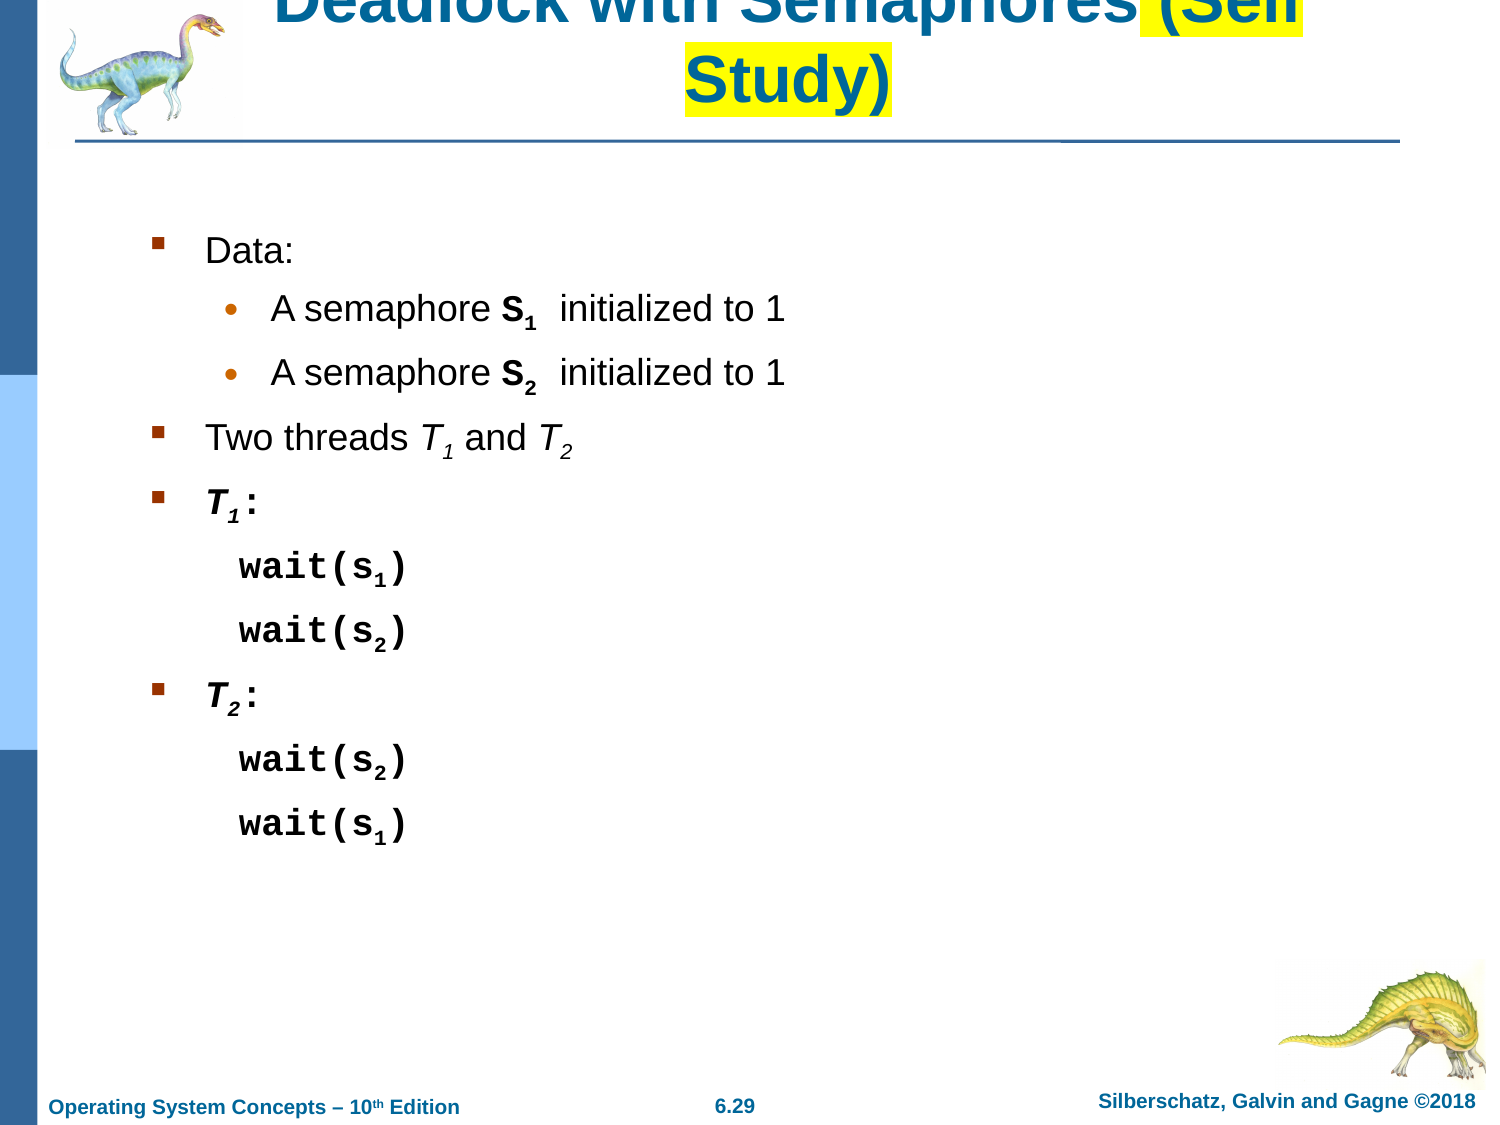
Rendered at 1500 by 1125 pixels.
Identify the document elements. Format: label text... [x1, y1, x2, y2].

picture [1275, 959, 1486, 1090]
picture [46, 0, 243, 149]
title Deadlock with Semaphores (Self Study) [151, 28, 1425, 124]
list Data: A semaphore S1 initialized to 1 A semaphore S2 initialized to 1 Two threads T1 and T2 T1: wait(s1) wait(s2) T2: wait(s2) wait(s1) [134, 218, 1276, 1016]
